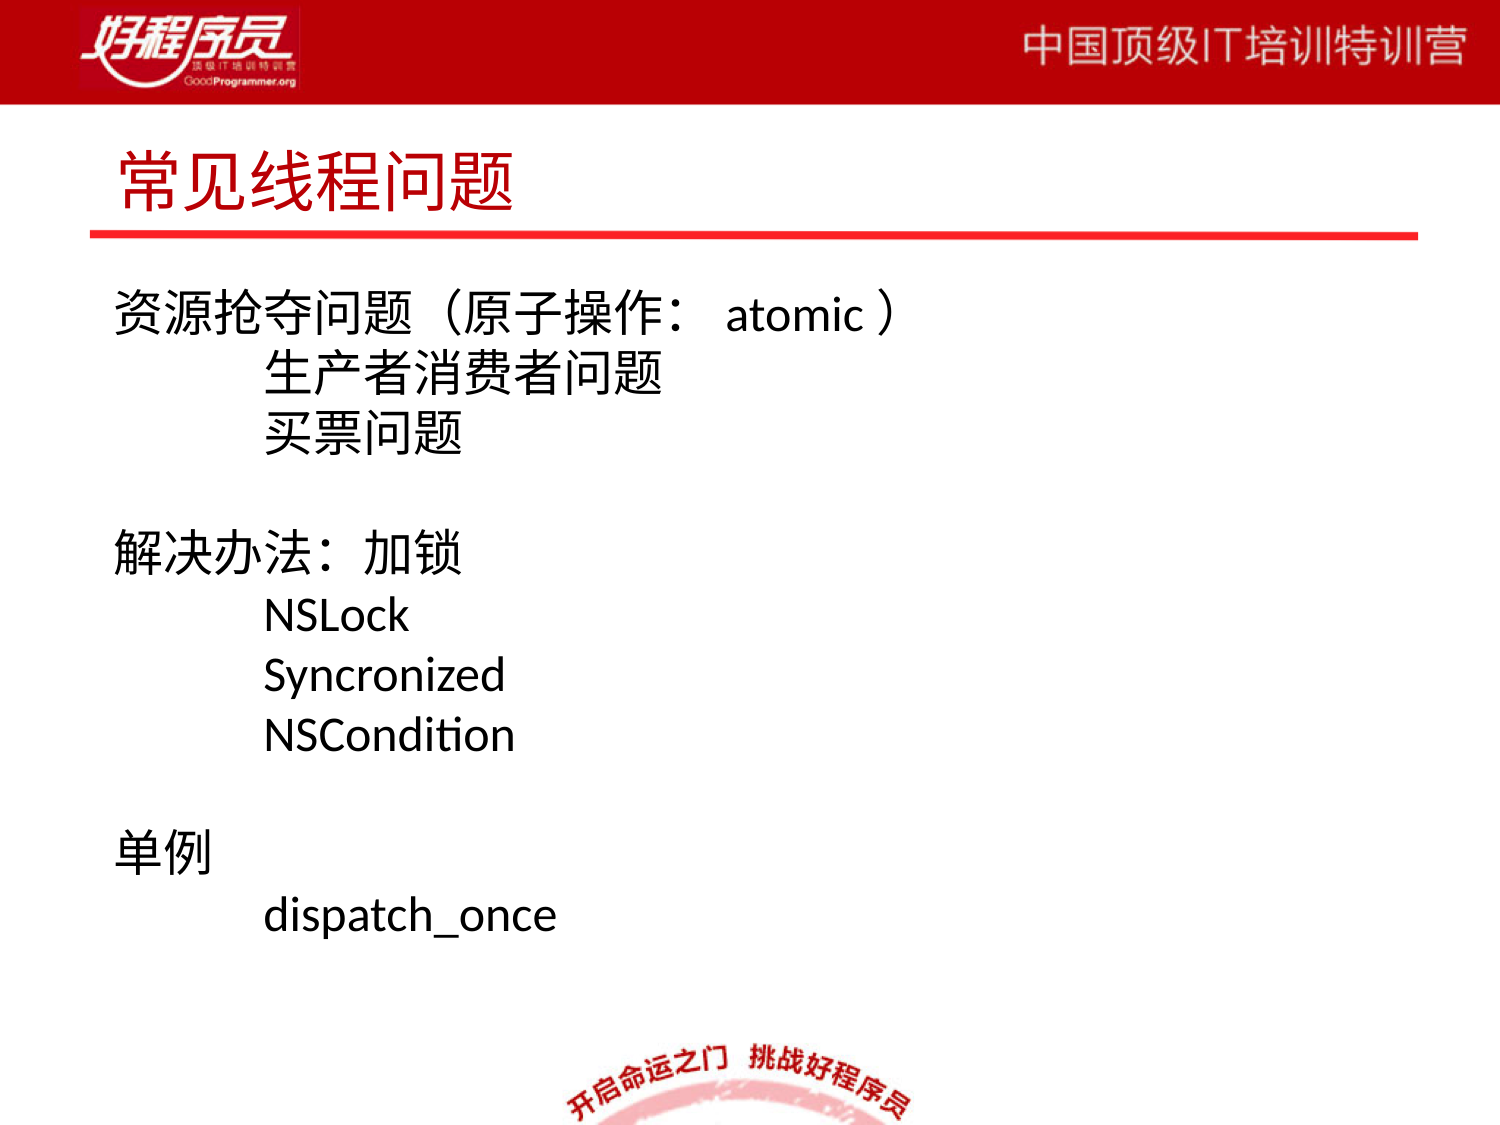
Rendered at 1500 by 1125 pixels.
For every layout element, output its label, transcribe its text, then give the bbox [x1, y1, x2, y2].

text_box 资源抢夺问题（原子操作：atomic） 生产者消费者问题 买票问题 解决办法：加锁 NSLock Syncronized NSCondition 单例 dispatch_once [98, 274, 1445, 950]
picture [0, 0, 1500, 1125]
text_box 常见线程问题 [100, 131, 531, 227]
